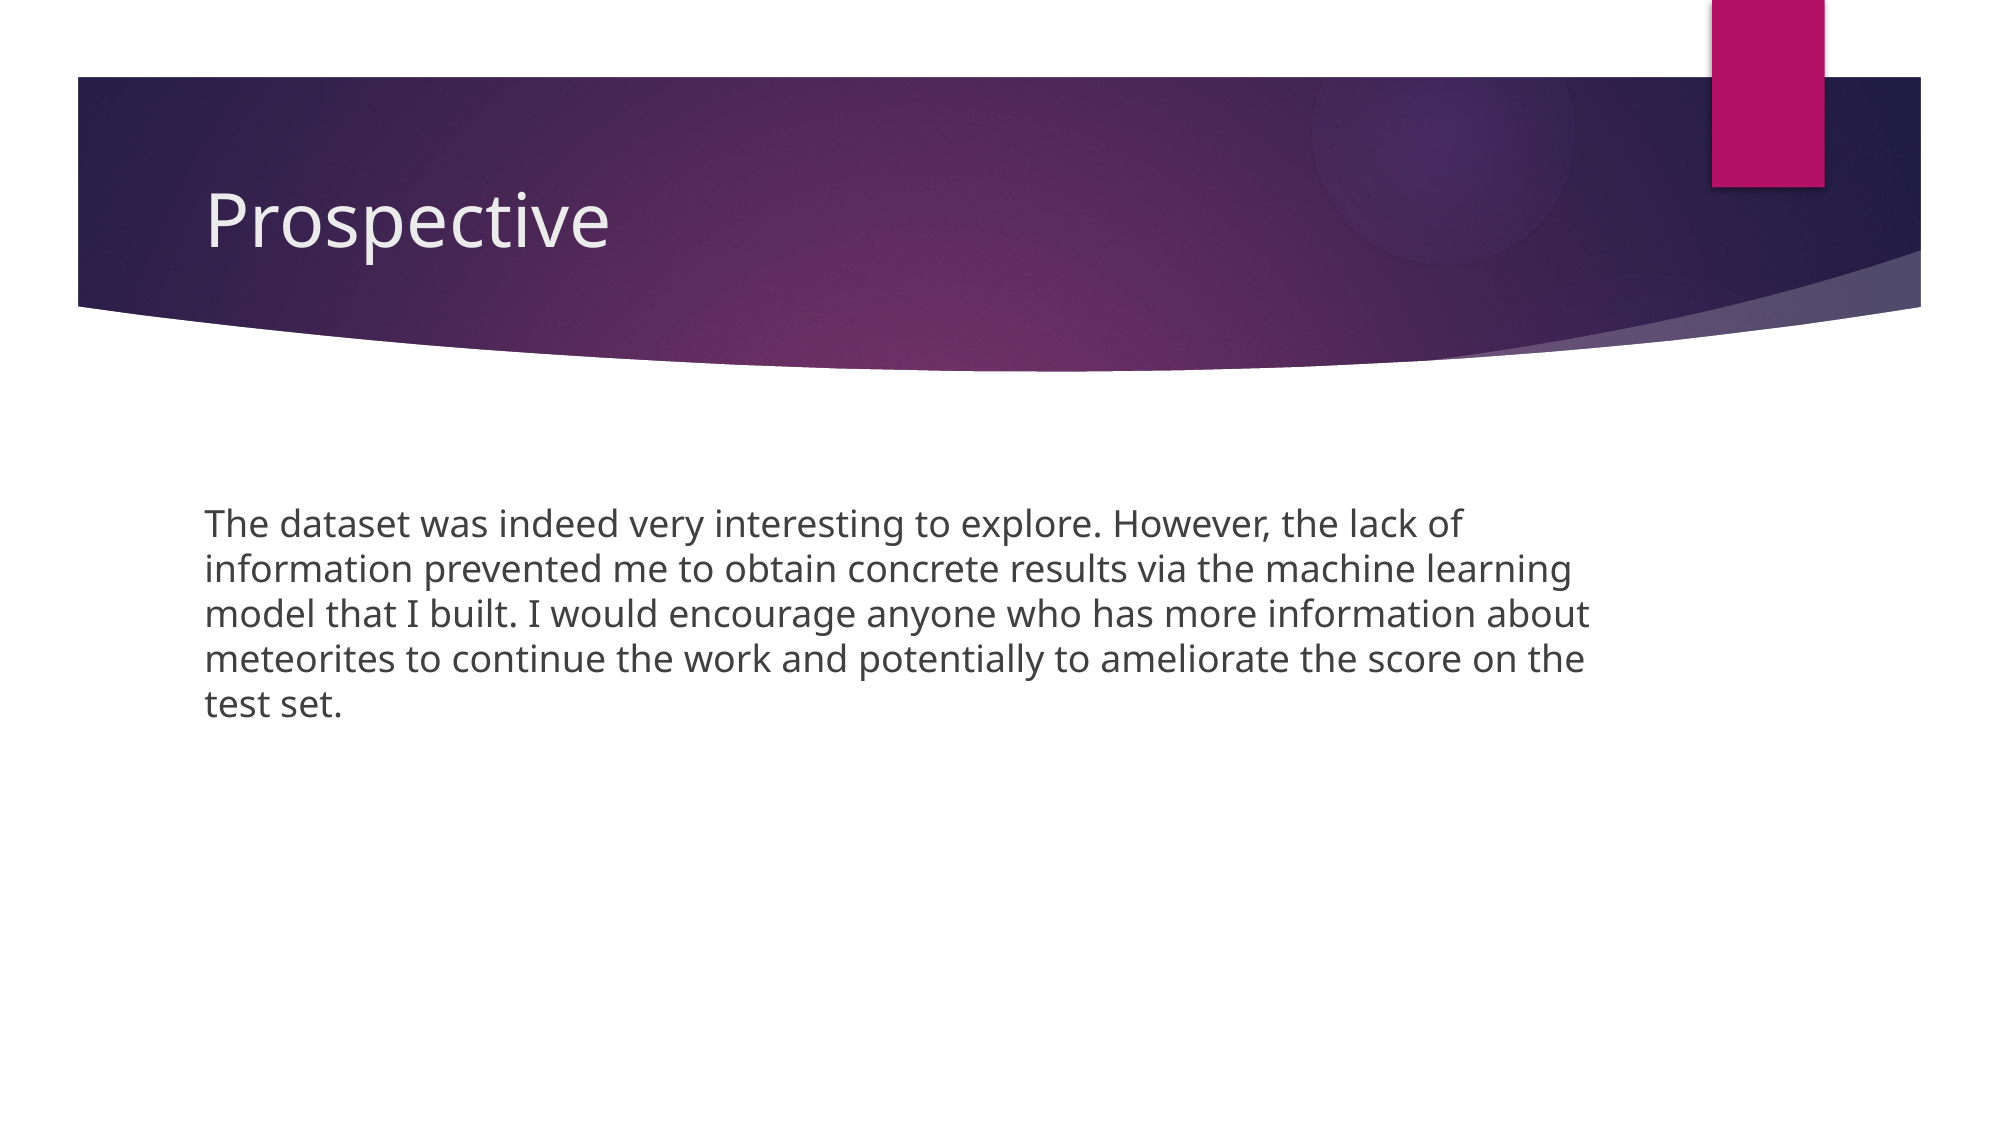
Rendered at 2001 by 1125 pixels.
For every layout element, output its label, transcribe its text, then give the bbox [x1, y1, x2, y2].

list The dataset was indeed very interesting to explore. However, the lack of information prevented me to obtain concrete results via the machine learning model that I built. I would encourage anyone who has more information about meteorites to continue the work and potentially to ameliorate the score on the test set. [189, 427, 1638, 988]
title Prospective [189, 159, 1627, 276]
